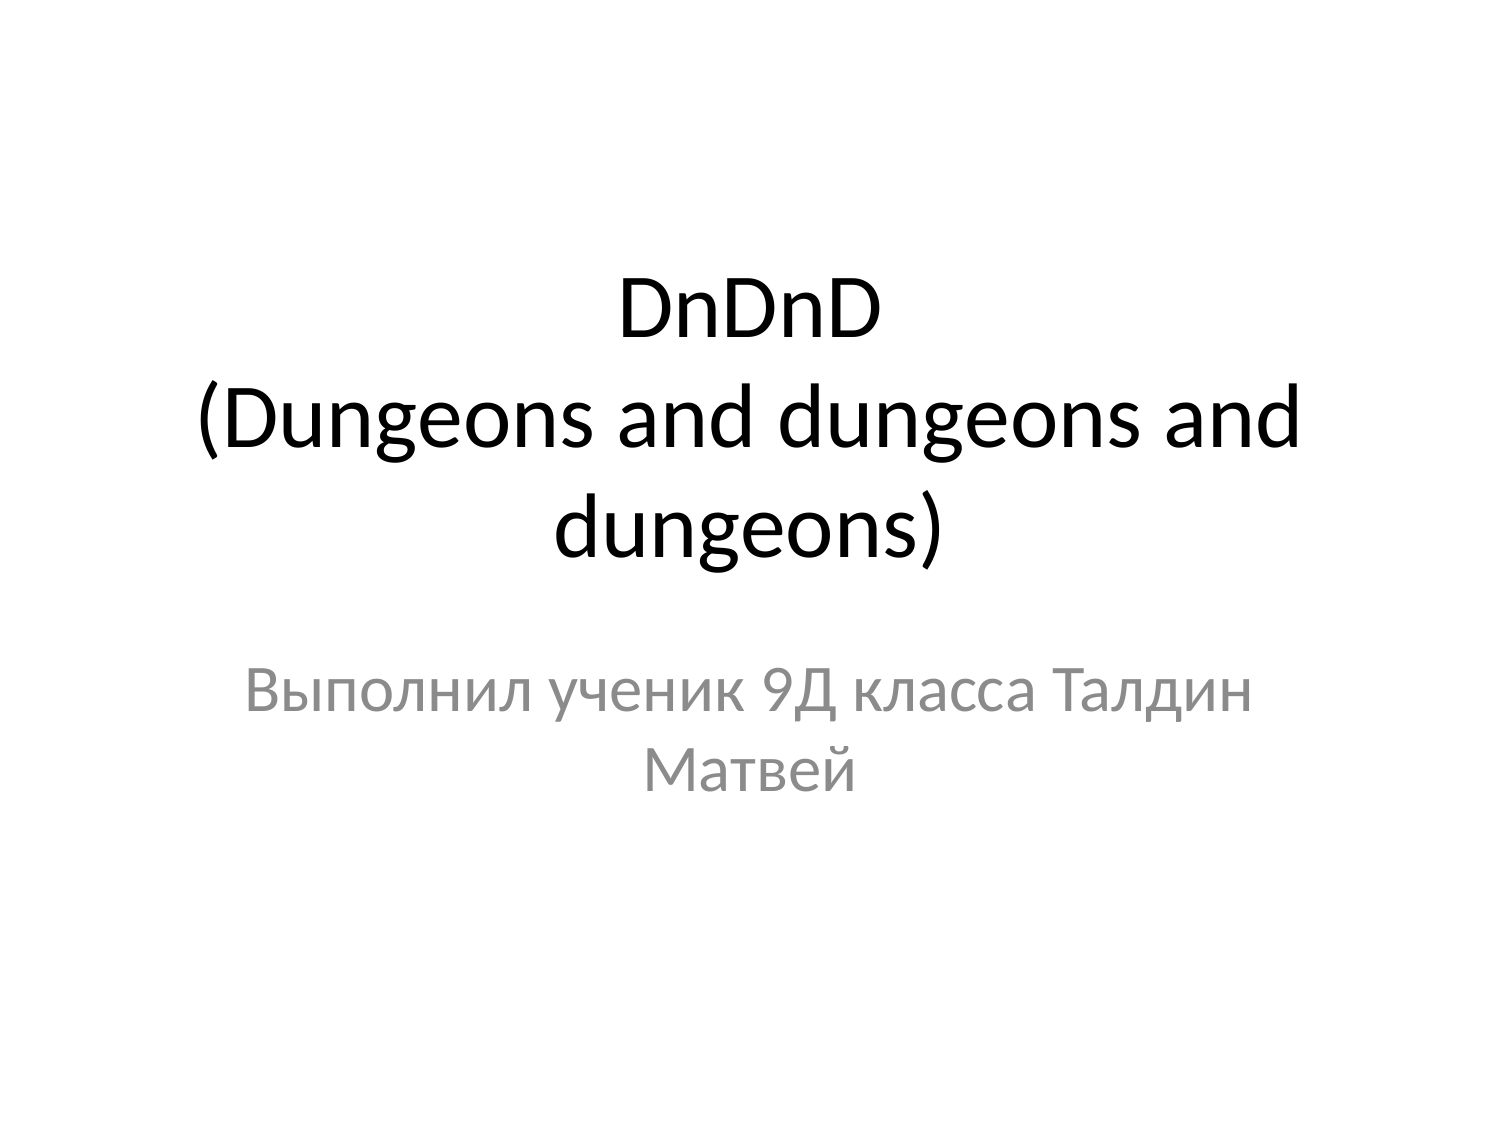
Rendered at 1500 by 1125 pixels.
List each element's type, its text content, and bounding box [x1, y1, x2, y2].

subtitle Выполнил ученик 9Д класса Талдин Матвей [225, 637, 1275, 925]
title DnDnD (Dungeons and dungeons and dungeons) [112, 231, 1388, 591]
